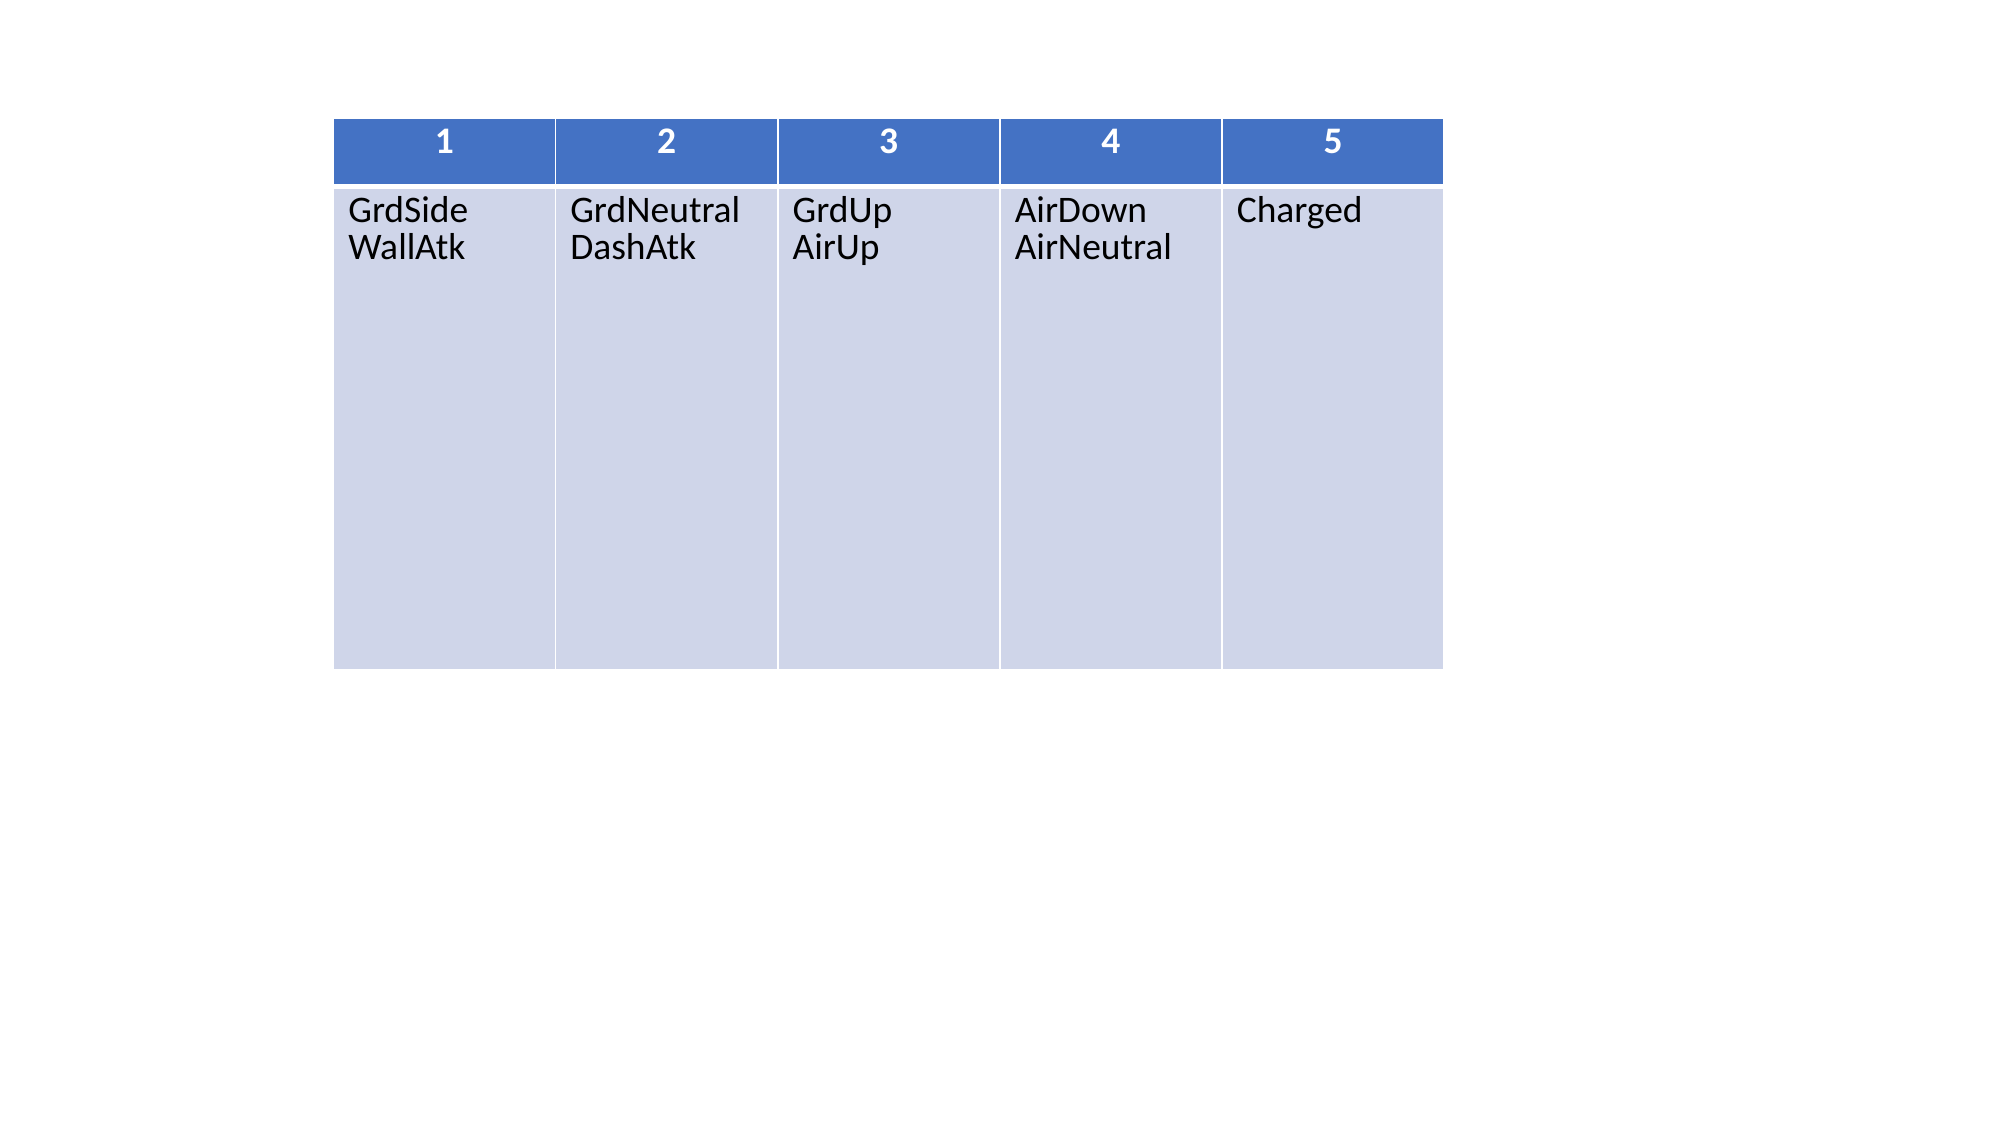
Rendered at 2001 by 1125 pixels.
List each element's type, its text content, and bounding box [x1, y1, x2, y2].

table_header 1 [334, 119, 555, 184]
table_cell Charged [1223, 189, 1443, 669]
table_header 3 [779, 119, 999, 184]
table_header 5 [1223, 119, 1443, 184]
table_cell AirDown AirNeutral [1001, 189, 1221, 669]
table_cell GrdUp AirUp [779, 189, 999, 669]
table_header 2 [556, 119, 777, 184]
table_cell GrdNeutral DashAtk [556, 189, 777, 669]
table_cell GrdSide WallAtk [334, 189, 555, 669]
table_header 4 [1001, 119, 1221, 184]
